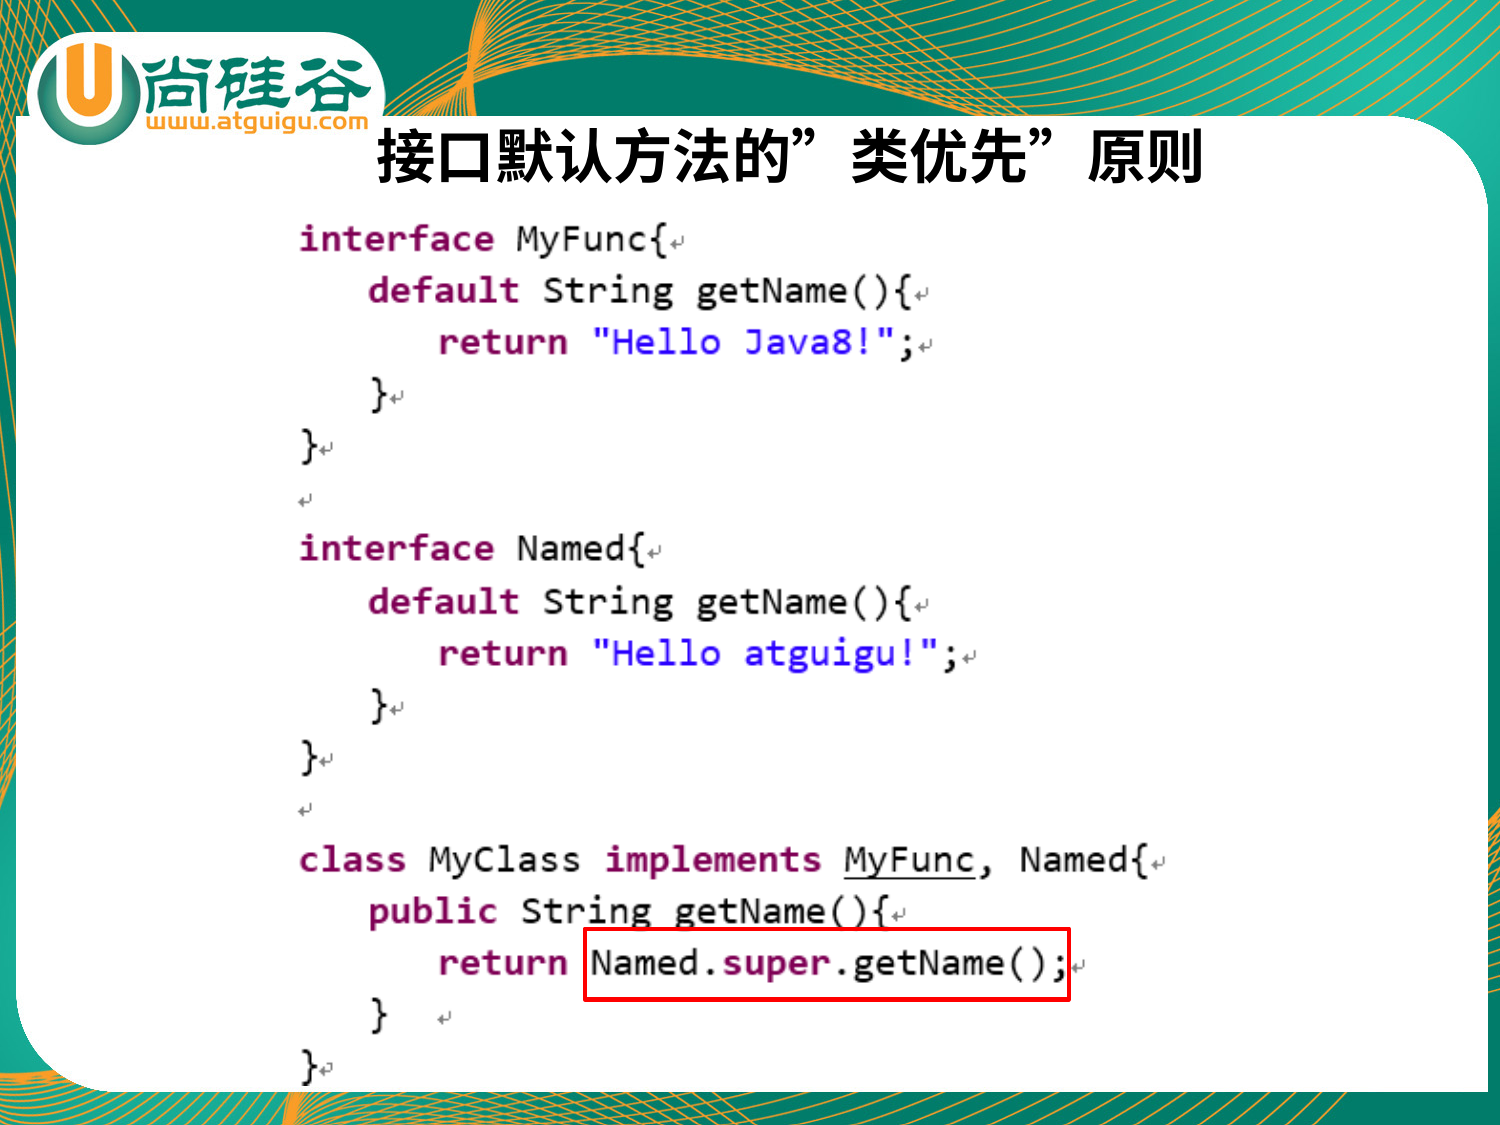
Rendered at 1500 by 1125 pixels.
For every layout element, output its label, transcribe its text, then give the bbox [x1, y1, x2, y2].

title 接口默认方法的”类优先”原则 [289, 90, 1294, 220]
picture [0, 0, 1500, 1125]
